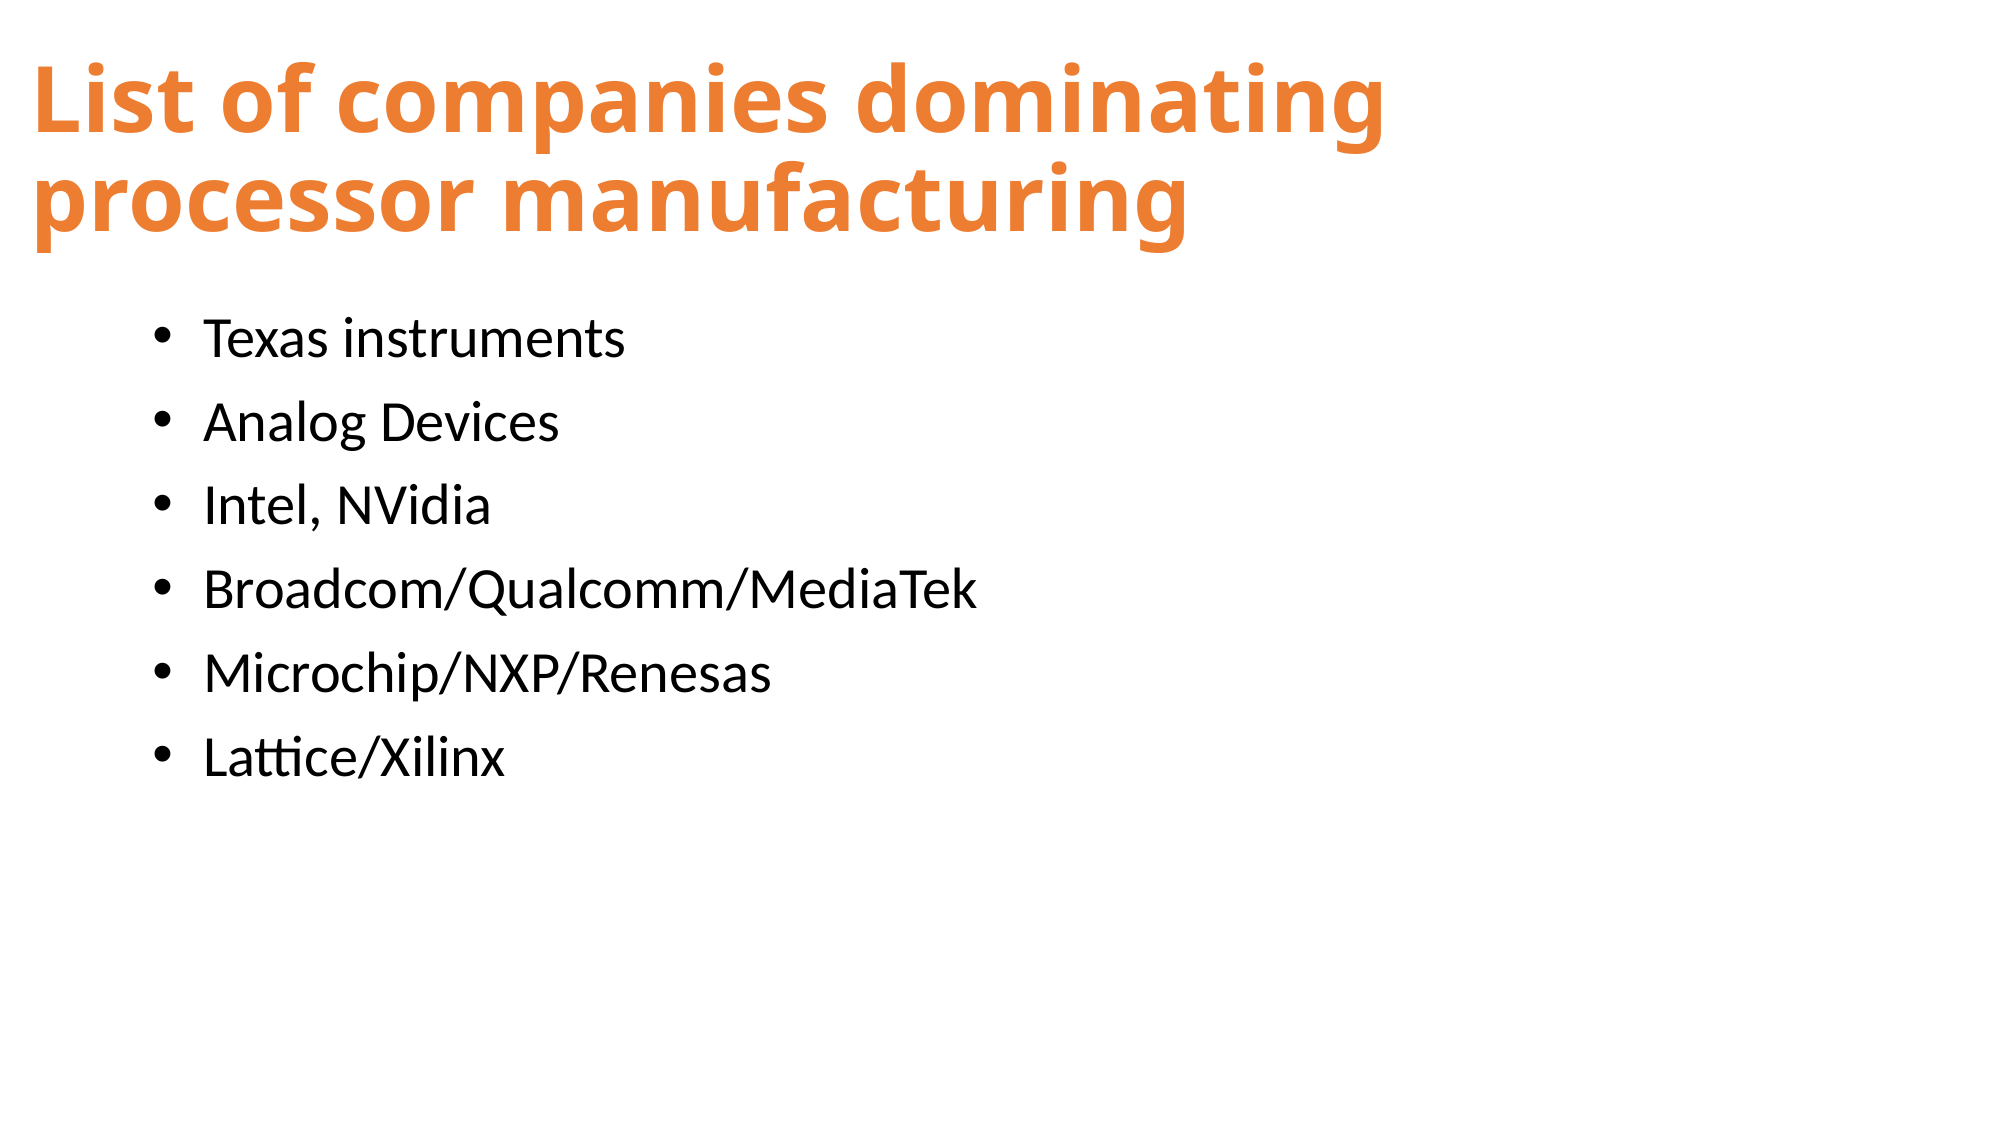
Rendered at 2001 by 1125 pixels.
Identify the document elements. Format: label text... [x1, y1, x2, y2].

list Texas instruments Analog Devices Intel, NVidia Broadcom/Qualcomm/MediaTek Microchip/NXP/Renesas Lattice/Xilinx [137, 299, 1863, 1014]
title List of companies dominating processor manufacturing [15, 43, 1741, 261]
